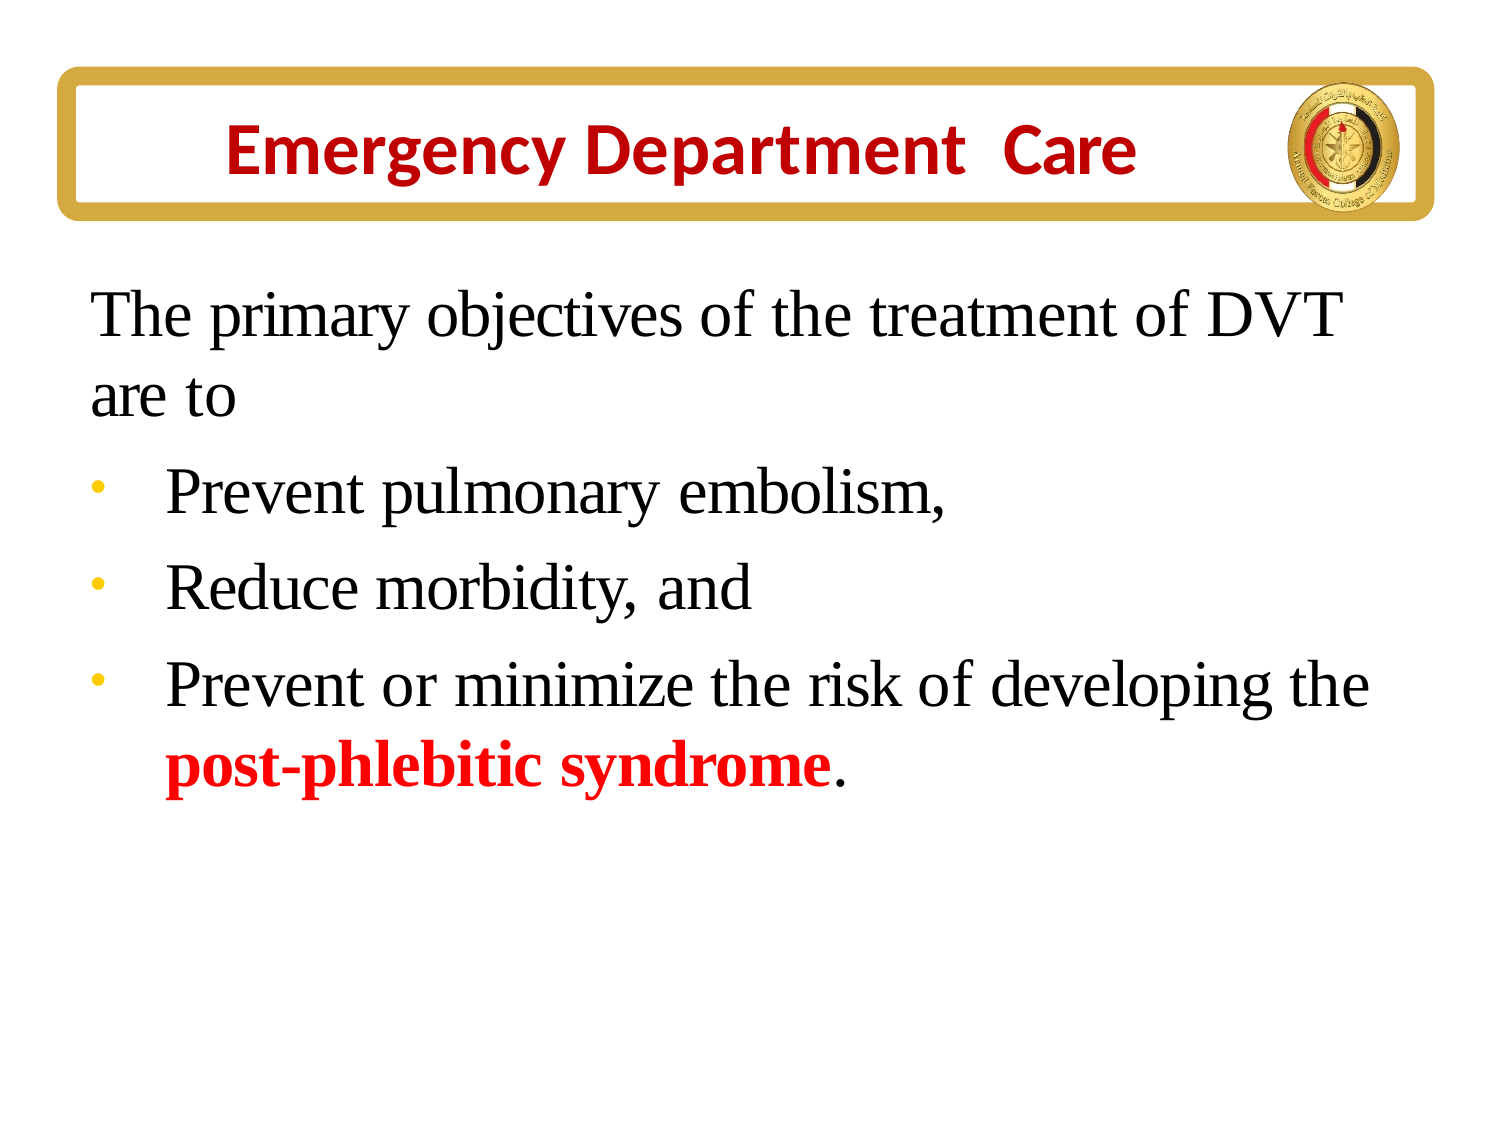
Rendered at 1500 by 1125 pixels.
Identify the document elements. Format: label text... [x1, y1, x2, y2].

text_box The primary objectives of the treatment of DVT are to Prevent pulmonary embolism, Reduce morbidity, and Prevent or minimize the risk of developing the post-phlebitic syndrome. [81, 267, 1407, 896]
title Emergency Department Care [66, 48, 1292, 239]
picture [1292, 82, 1400, 213]
